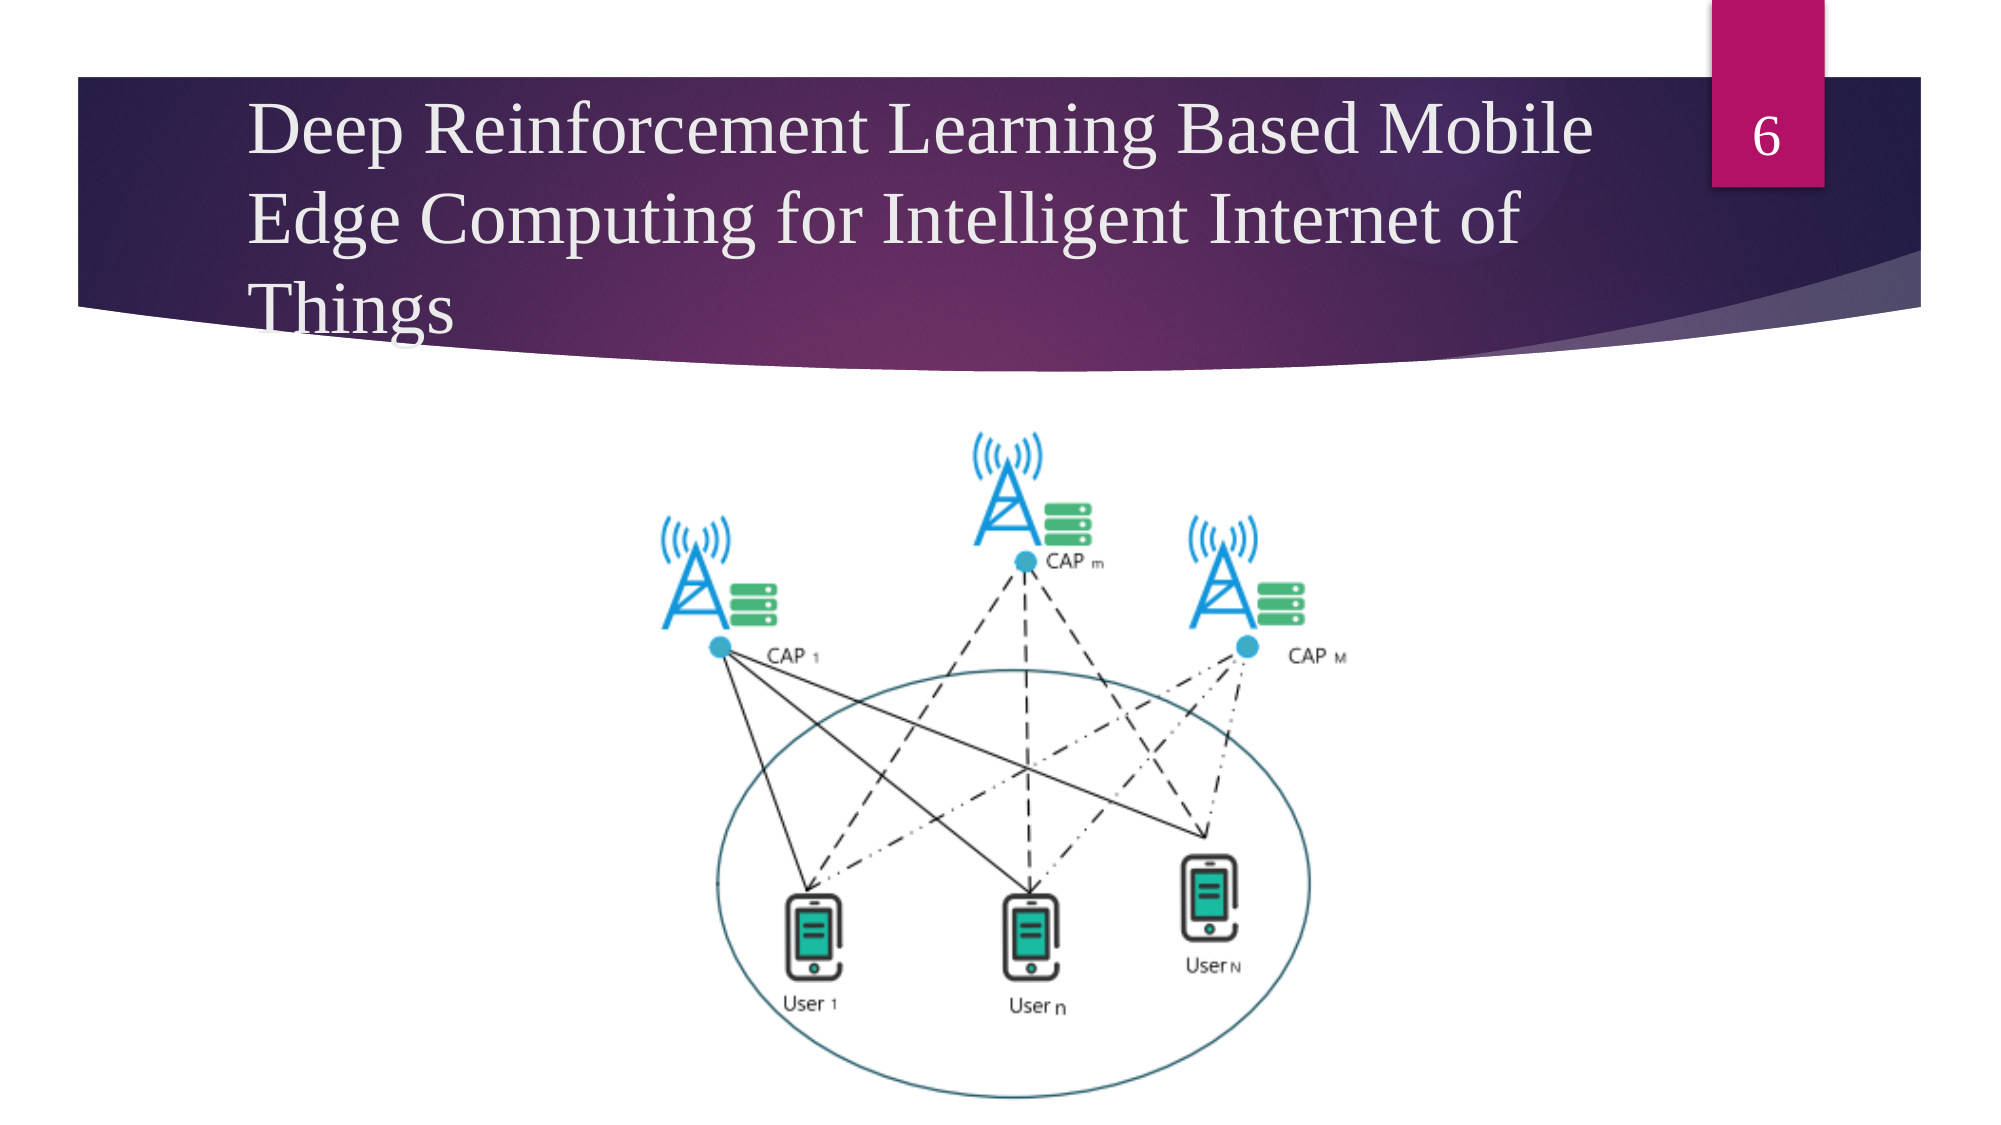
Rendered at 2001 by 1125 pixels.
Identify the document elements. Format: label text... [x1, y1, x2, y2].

picture [591, 378, 1411, 1116]
slide_number 6 [1698, 48, 1836, 175]
title Deep Reinforcement Learning Based Mobile Edge Computing for Intelligent Internet of Things [232, 148, 1742, 279]
